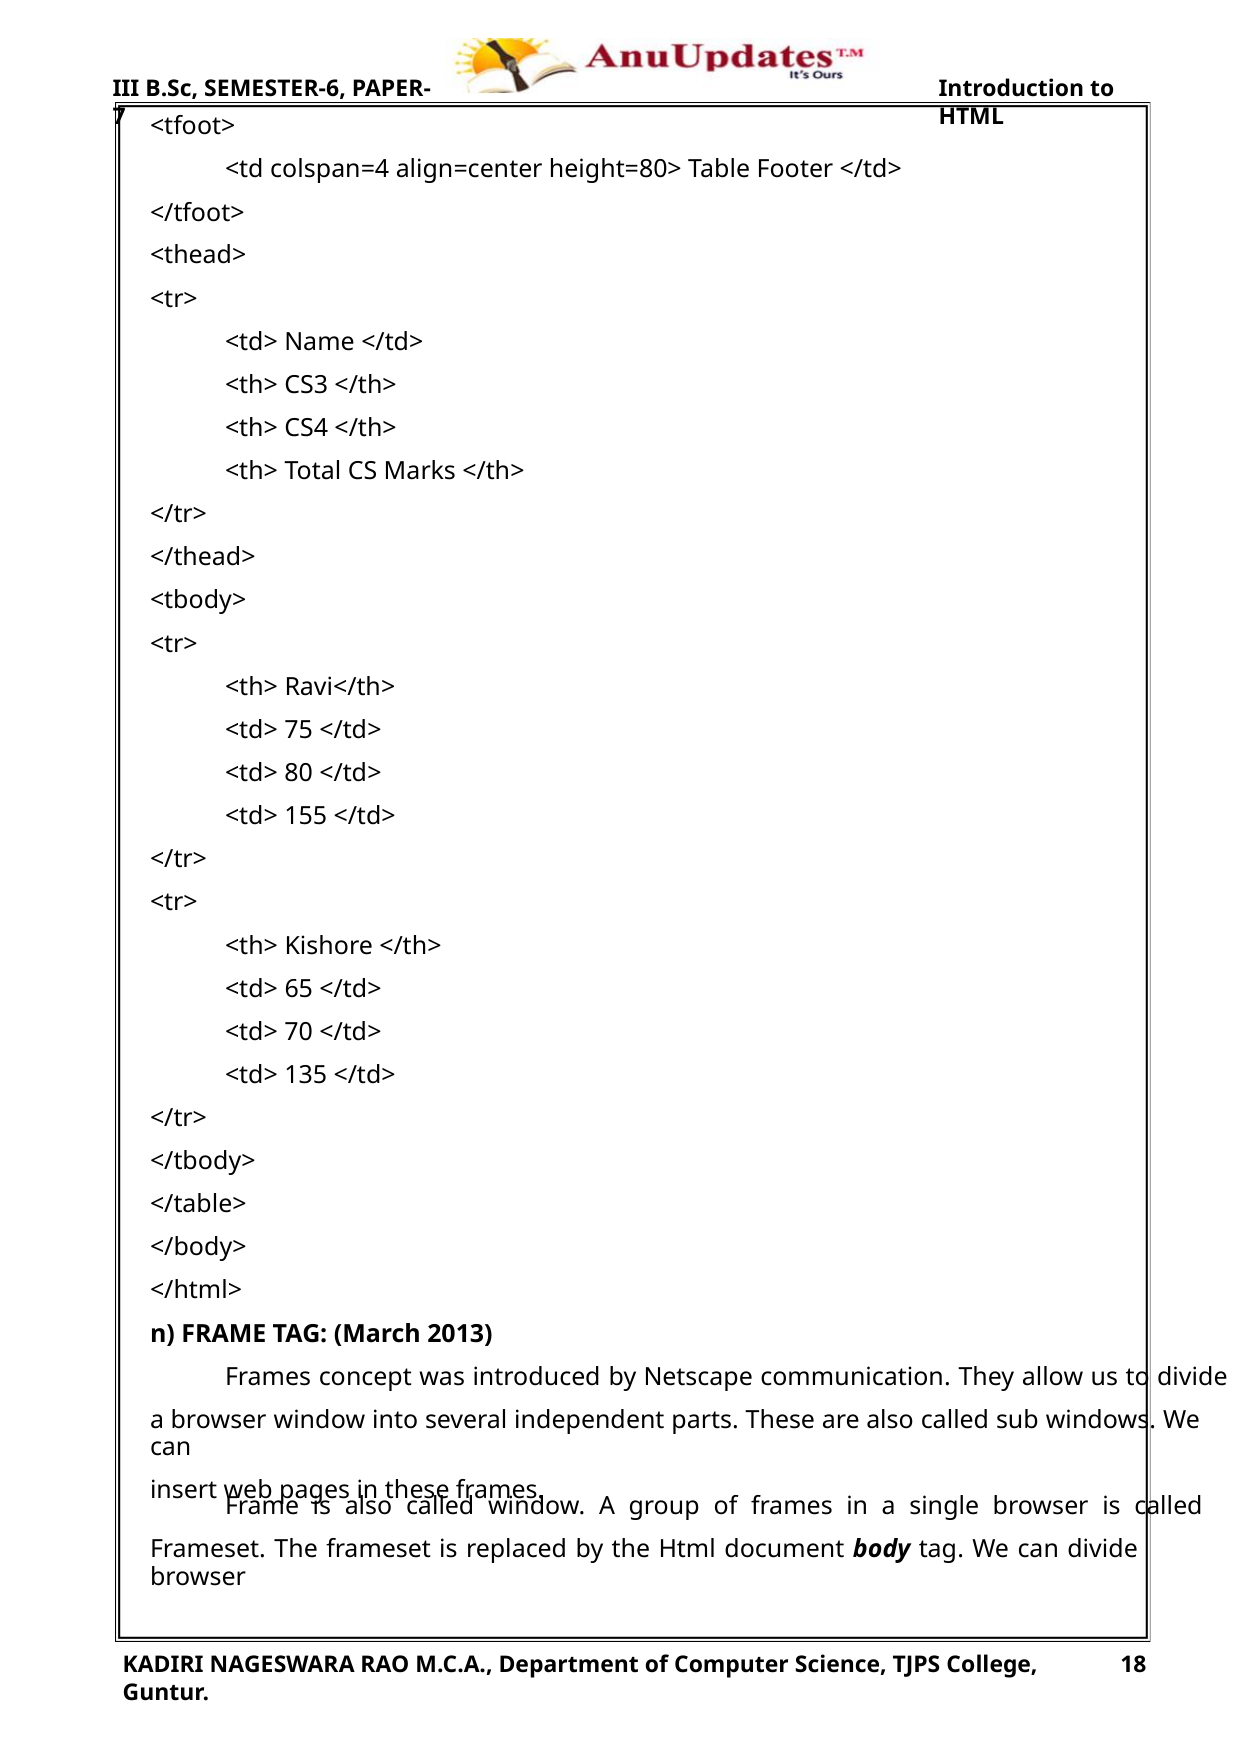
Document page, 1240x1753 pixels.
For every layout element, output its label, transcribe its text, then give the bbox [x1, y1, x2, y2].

text_box </tfoot> <thead> <tr> [149, 198, 270, 313]
text_box </tbody> [150, 1146, 280, 1175]
text_box </body> [150, 1233, 273, 1261]
text_box <td> 135 </td> [225, 1060, 415, 1089]
text_box KADIRI NAGESWARA RAO M.C.A., Department of Computer Science, TJPS College, Guntur. [122, 1649, 1108, 1705]
text_box </html> [149, 1276, 269, 1304]
text_box </tr> <tr> [150, 845, 238, 916]
text_box Frame is also called window. A group of frames in a single browser is called Frameset. The frameset is replaced by the Html document body tag. We can divide browser [150, 1491, 1232, 1591]
text_box <td> 70 </td> [225, 1017, 403, 1046]
text_box </thead> <tbody> <tr> [150, 543, 277, 658]
text_box III B.Sc, SEMESTER-6, PAPER-7 [112, 73, 440, 130]
text_box <th> CS3 </th> [225, 370, 421, 399]
text_box n) FRAME TAG: (March 2013) [150, 1319, 542, 1348]
text_box </table> [150, 1190, 272, 1218]
text_box <th> Ravi</th> [224, 672, 419, 701]
text_box [115, 102, 1151, 1642]
text_box <th> Kishore </th> <td> 65 </td> [224, 931, 457, 1003]
text_box <td> Name </td> [225, 327, 437, 356]
text_box <td> 75 </td> <td> 80 </td> <td> 155 </td> [225, 715, 415, 830]
text_box <td colspan=4 align=center height=80> Table Footer </td> [225, 155, 906, 183]
text_box Introduction to HTML [938, 73, 1179, 130]
text_box </tr> [150, 1103, 238, 1132]
text_box <th> CS4 </th> [225, 413, 421, 442]
text_box <th> Total CS Marks </th> [224, 457, 541, 485]
text_box Frames concept was introduced by Netscape communication. They allow us to divide a browser window into several independent parts. These are also called sub windows. We can insert web pages in these frames. [150, 1362, 1232, 1491]
text_box </tr> [150, 500, 238, 528]
text_box [445, 38, 888, 94]
text_box 18 [1120, 1649, 1179, 1678]
text_box <tfoot> [149, 112, 263, 140]
